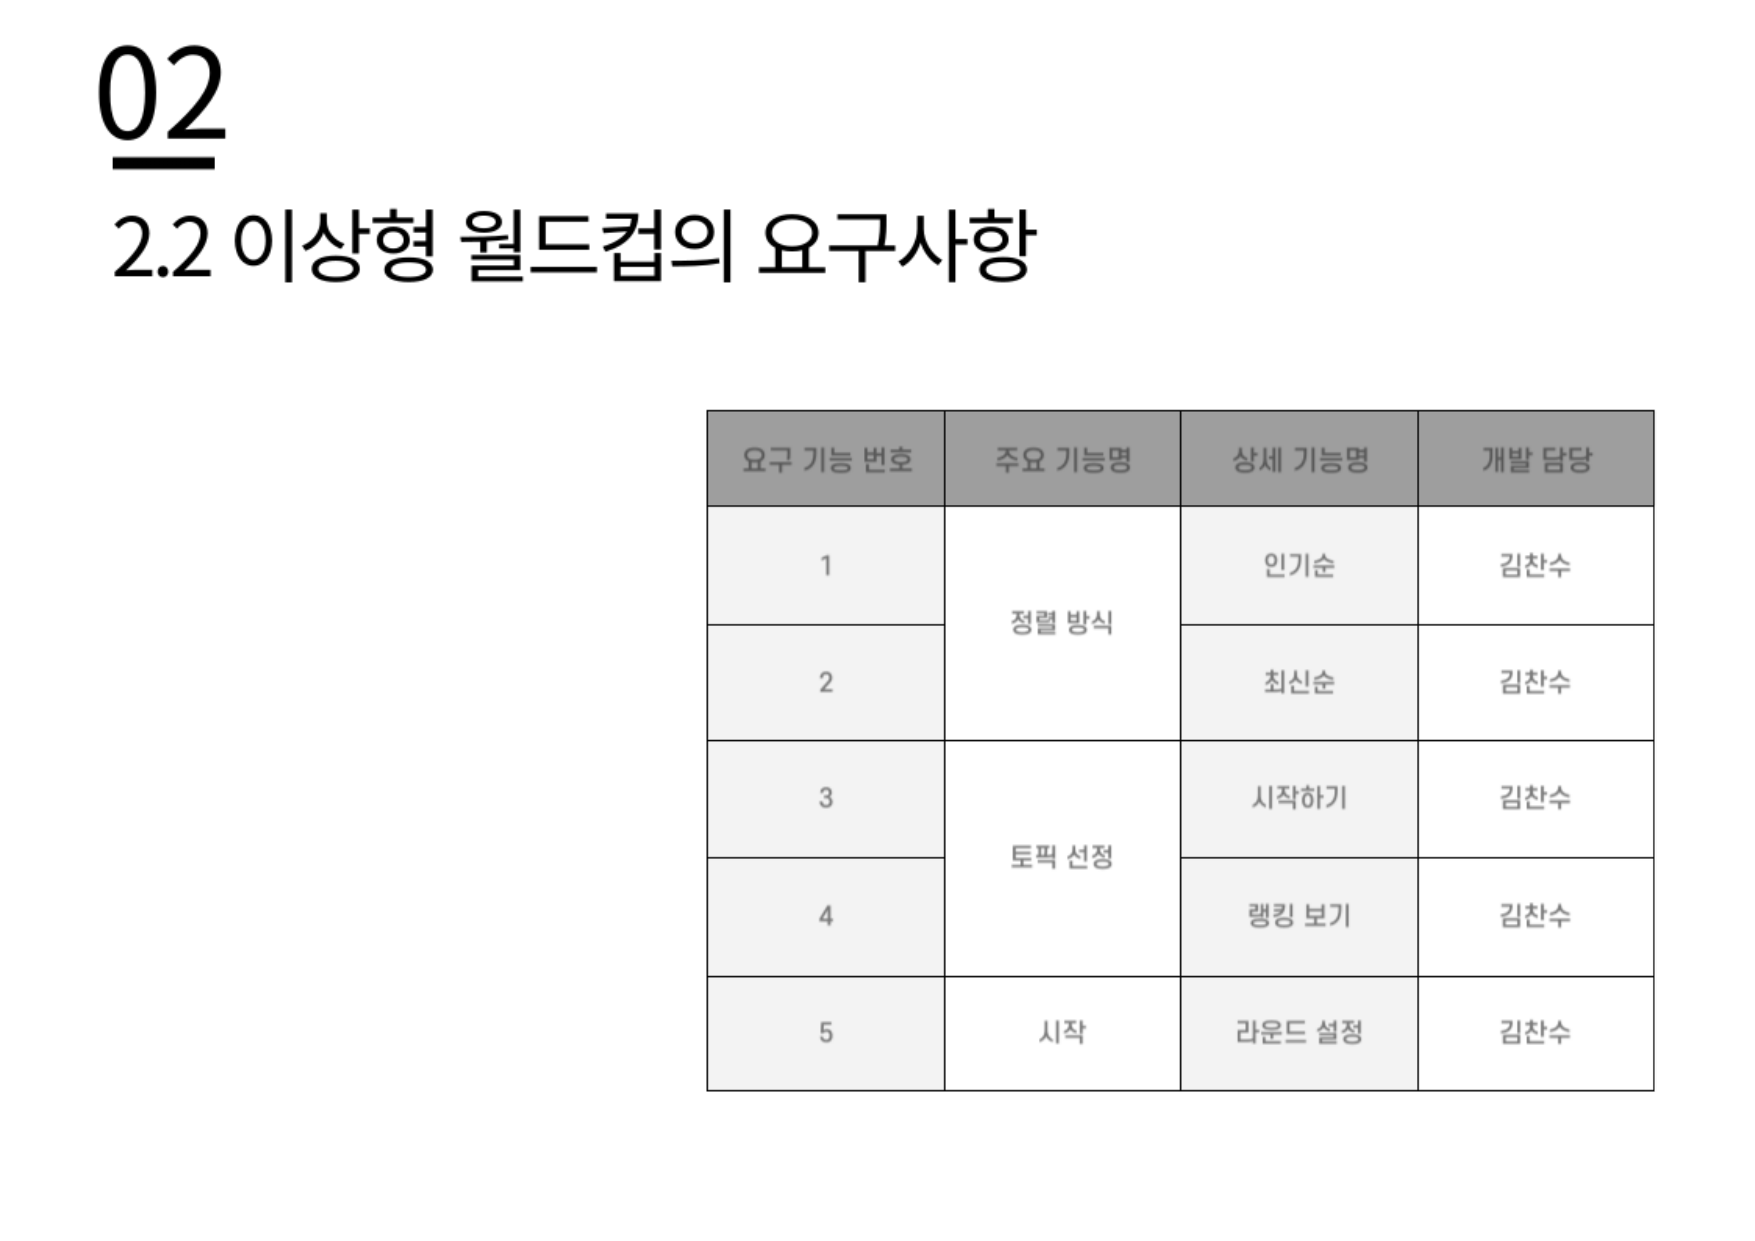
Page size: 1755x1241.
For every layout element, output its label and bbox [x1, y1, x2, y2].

picture [6, 0, 1755, 1241]
text_box [111, 138, 215, 172]
